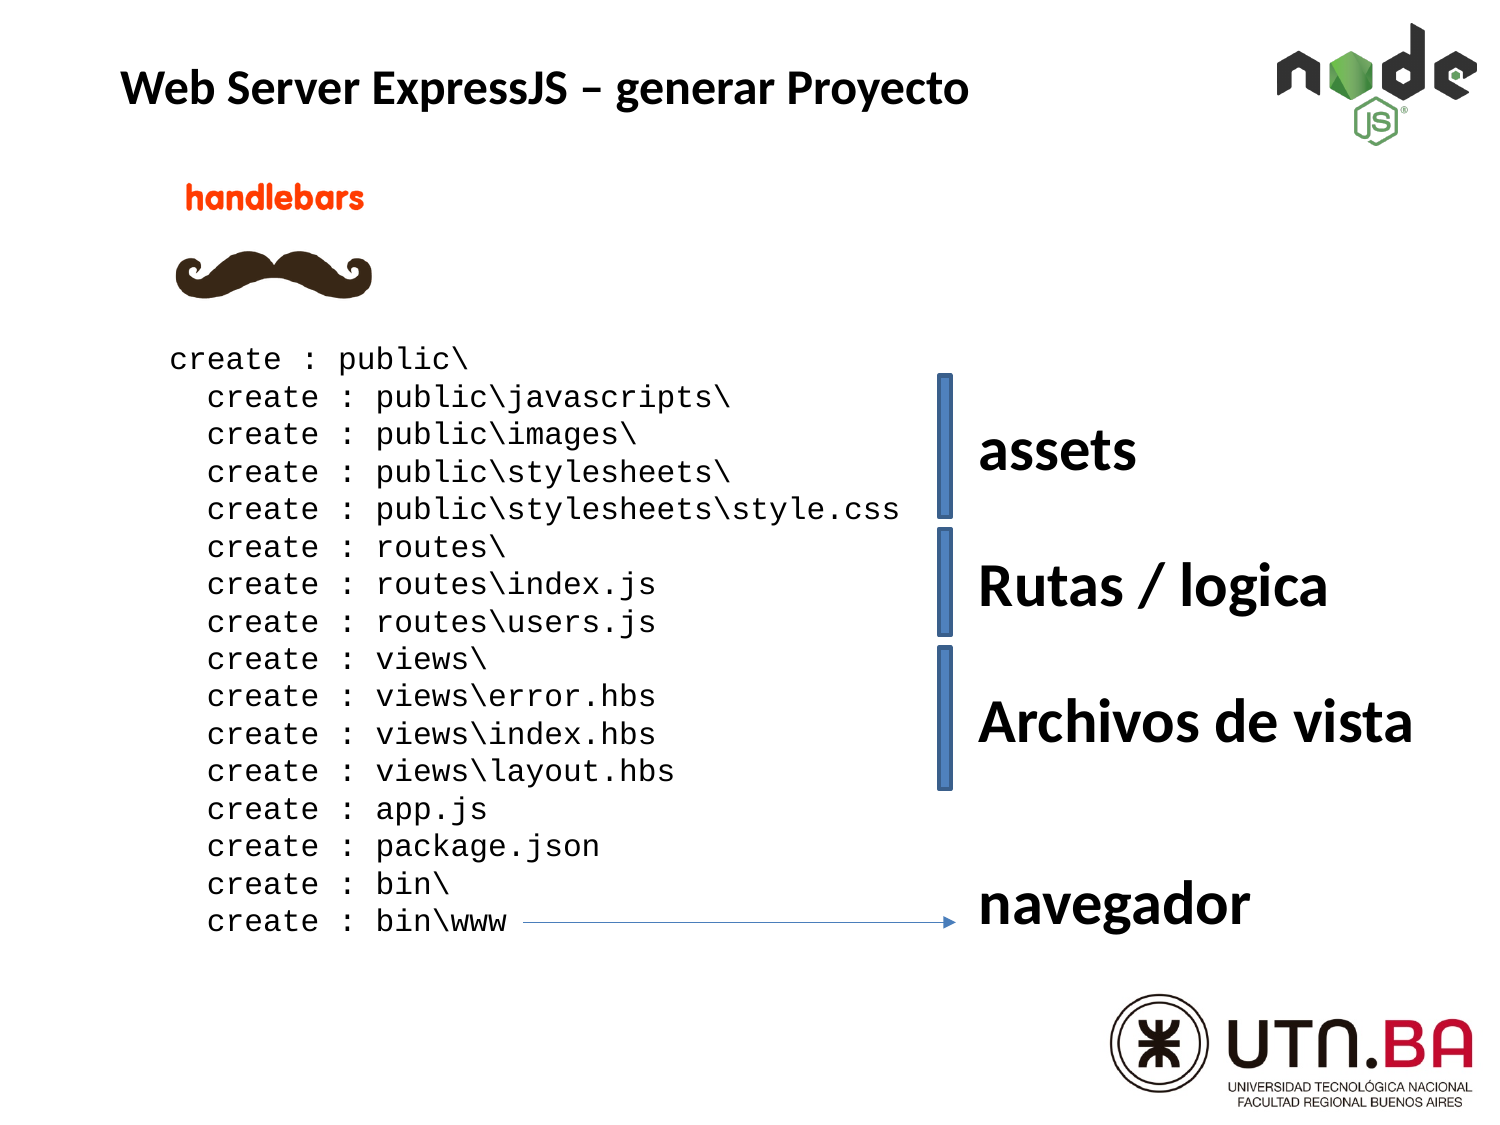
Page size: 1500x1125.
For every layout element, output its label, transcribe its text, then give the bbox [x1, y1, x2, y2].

text_box navegador [964, 855, 1442, 945]
text_box Rutas / logica [964, 536, 1365, 627]
text_box assets [964, 400, 1256, 491]
picture [1277, 23, 1477, 146]
text_box [937, 373, 953, 519]
text_box Web Server ExpressJS – generar Proyecto [105, 46, 1272, 122]
text_box [937, 645, 953, 791]
text_box [937, 527, 953, 637]
picture [1089, 975, 1500, 1125]
picture [121, 157, 426, 332]
text_box Archivos de vista [964, 672, 1442, 763]
text_box create : public\ create : public\javascripts\ create : public\images\ create : public\stylesheets\ create : public\stylesheets\style.css create : routes\ create : routes\index.js create : routes\users.js create : views\ create : views\error.hbs create : views\index.hbs create : views\layout.hbs create : app.js create : package.json create : bin\ create : bin\www [135, 331, 928, 946]
